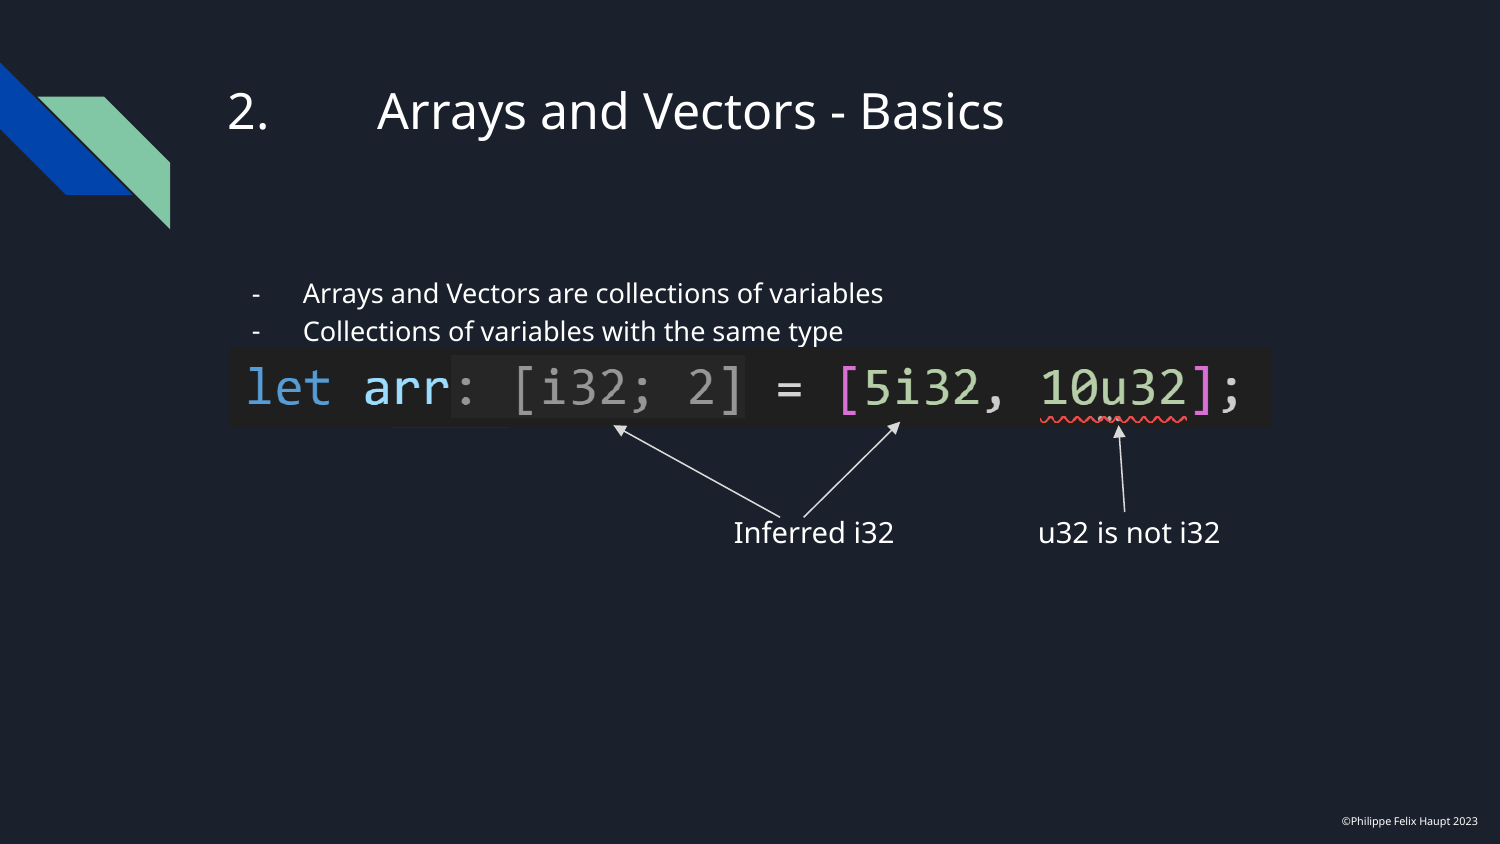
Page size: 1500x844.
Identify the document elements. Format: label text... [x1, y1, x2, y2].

title 2. Arrays and Vectors - Basics [212, 64, 1368, 215]
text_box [803, 421, 901, 518]
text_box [613, 424, 781, 518]
subtitle ©Philippe Felix Haupt 2023 [1326, 801, 1500, 844]
text_box u32 is not i32 [1023, 499, 1434, 565]
text_box Inferred i32 [718, 499, 1023, 565]
list Arrays and Vectors are collections of variables Collections of variables with the same type [212, 257, 1368, 790]
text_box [1118, 424, 1125, 513]
picture [228, 346, 1271, 429]
